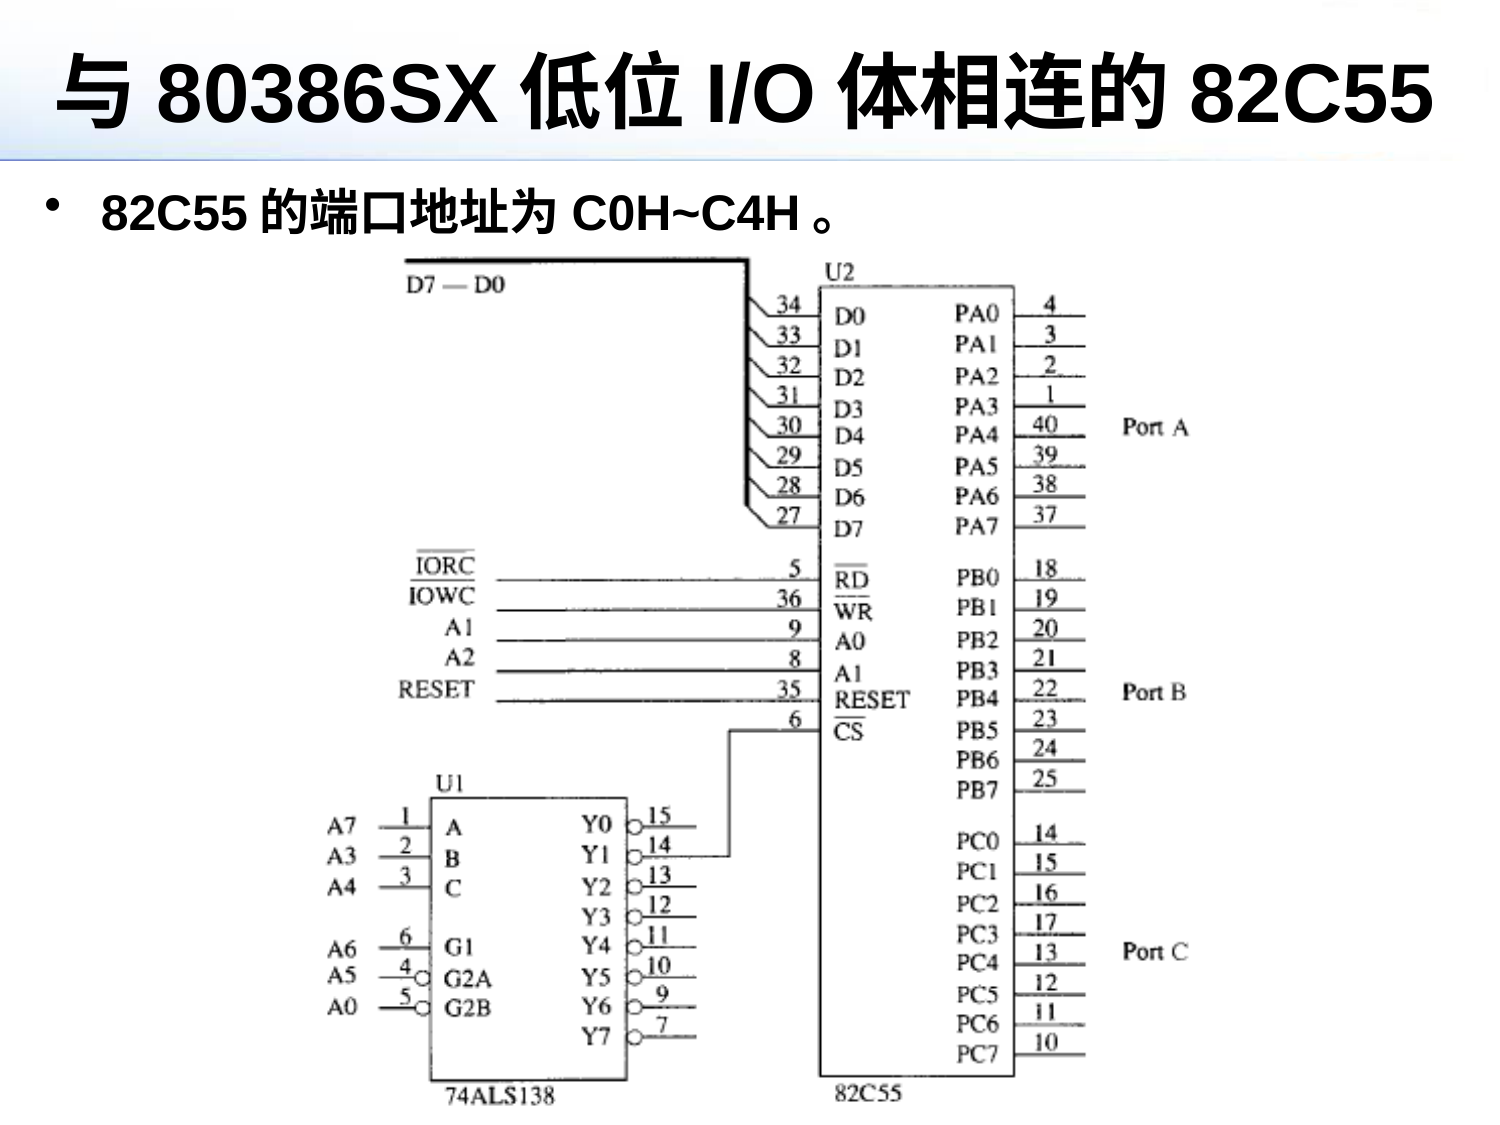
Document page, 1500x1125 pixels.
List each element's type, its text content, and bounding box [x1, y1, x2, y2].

list 82C55的端口地址为C0H~C4H。 [29, 172, 1459, 256]
title 与80386SX低位I/O体相连的82C55 [29, 31, 1459, 147]
picture [312, 243, 1200, 1110]
picture [0, 0, 1500, 161]
